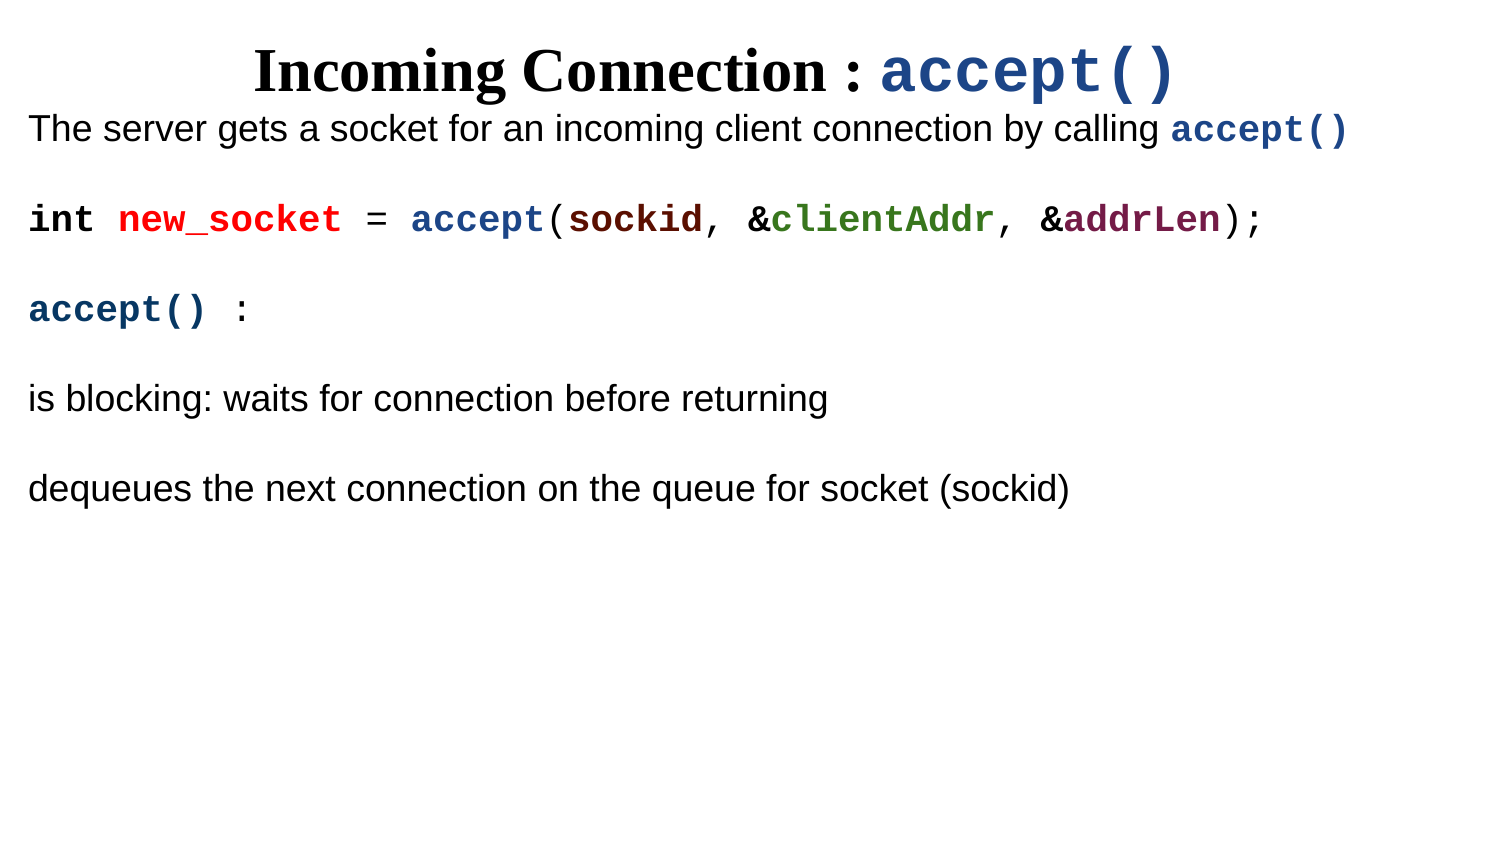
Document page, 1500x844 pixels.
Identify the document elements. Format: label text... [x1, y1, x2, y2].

text_box Incoming Connection : accept() The server gets a socket for an incoming client connection by calling accept() int new_socket = accept(sockid, &clientAddr, &addrLen); accept() : is blocking: waits for connection before returning  dequeues the next connection on the queue for socket (sockid) [13, 13, 1486, 830]
